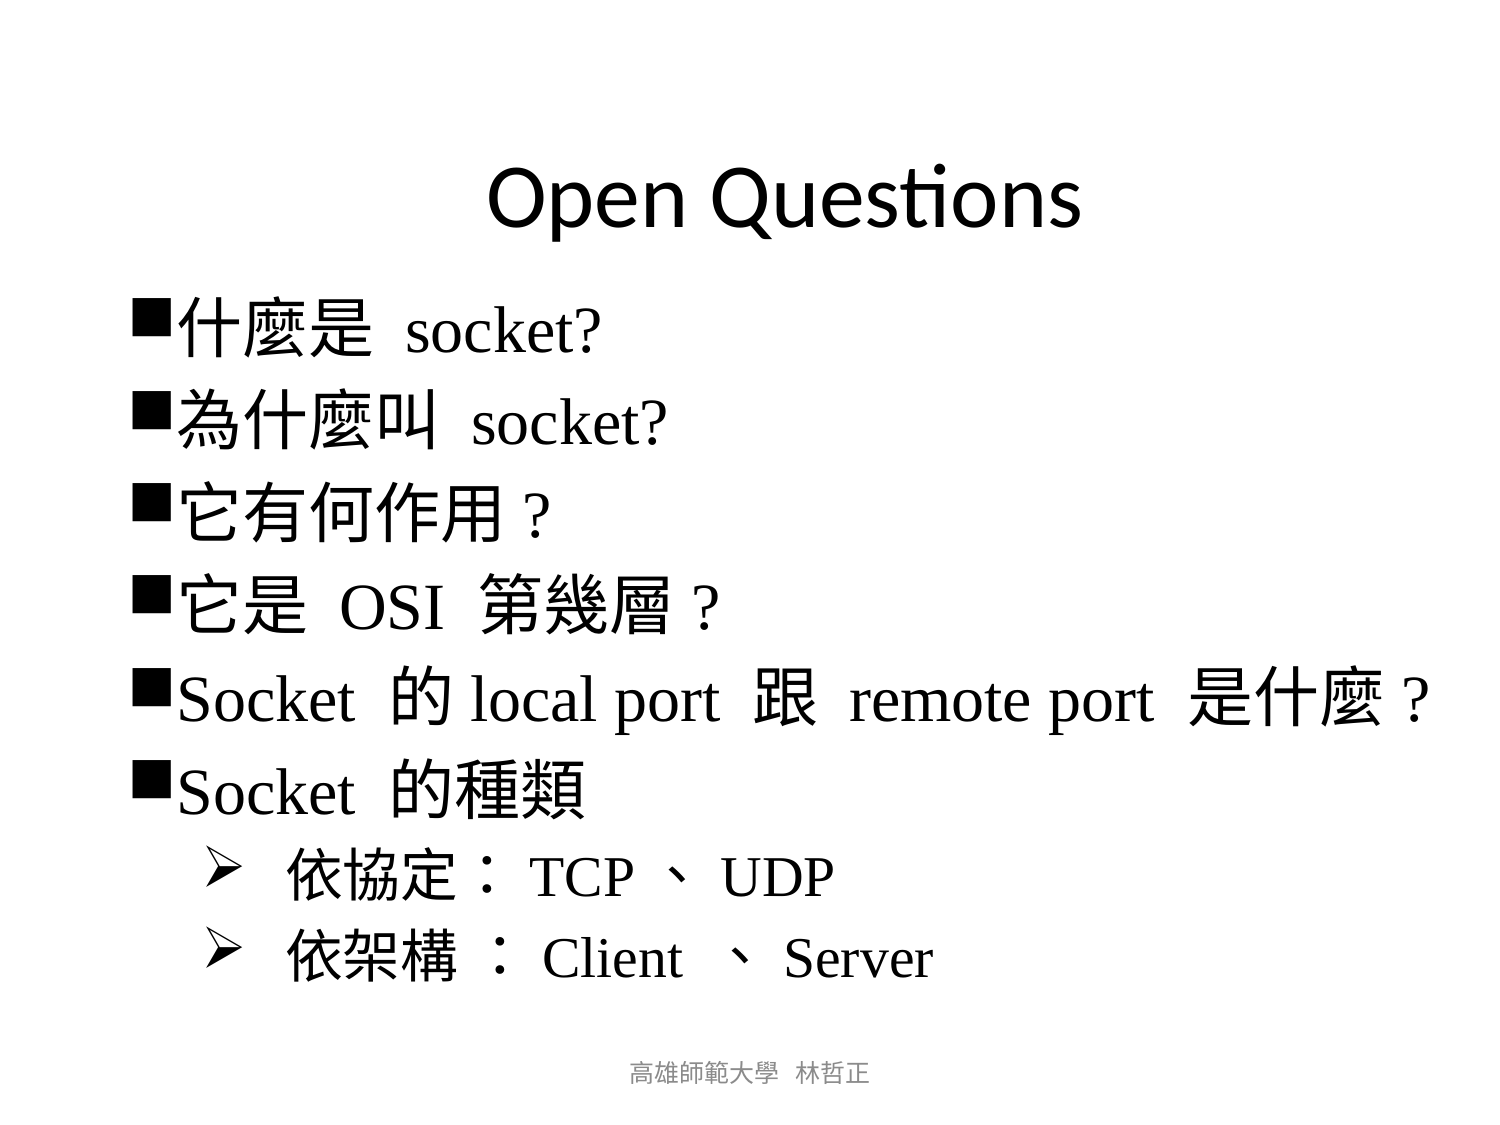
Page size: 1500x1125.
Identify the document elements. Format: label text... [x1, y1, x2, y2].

footer 高雄師範大學 林哲正 [512, 1042, 988, 1103]
subtitle 什麼是 socket? 為什麼叫 socket? 它有何作用? 它是 OSI 第幾層? Socket 的local port 跟 remote port 是什麼? Socket 的種類 依協定：TCP、UDP 依架構 ：Client 、Server [112, 278, 1424, 1000]
title Open Questions [147, 113, 1423, 268]
